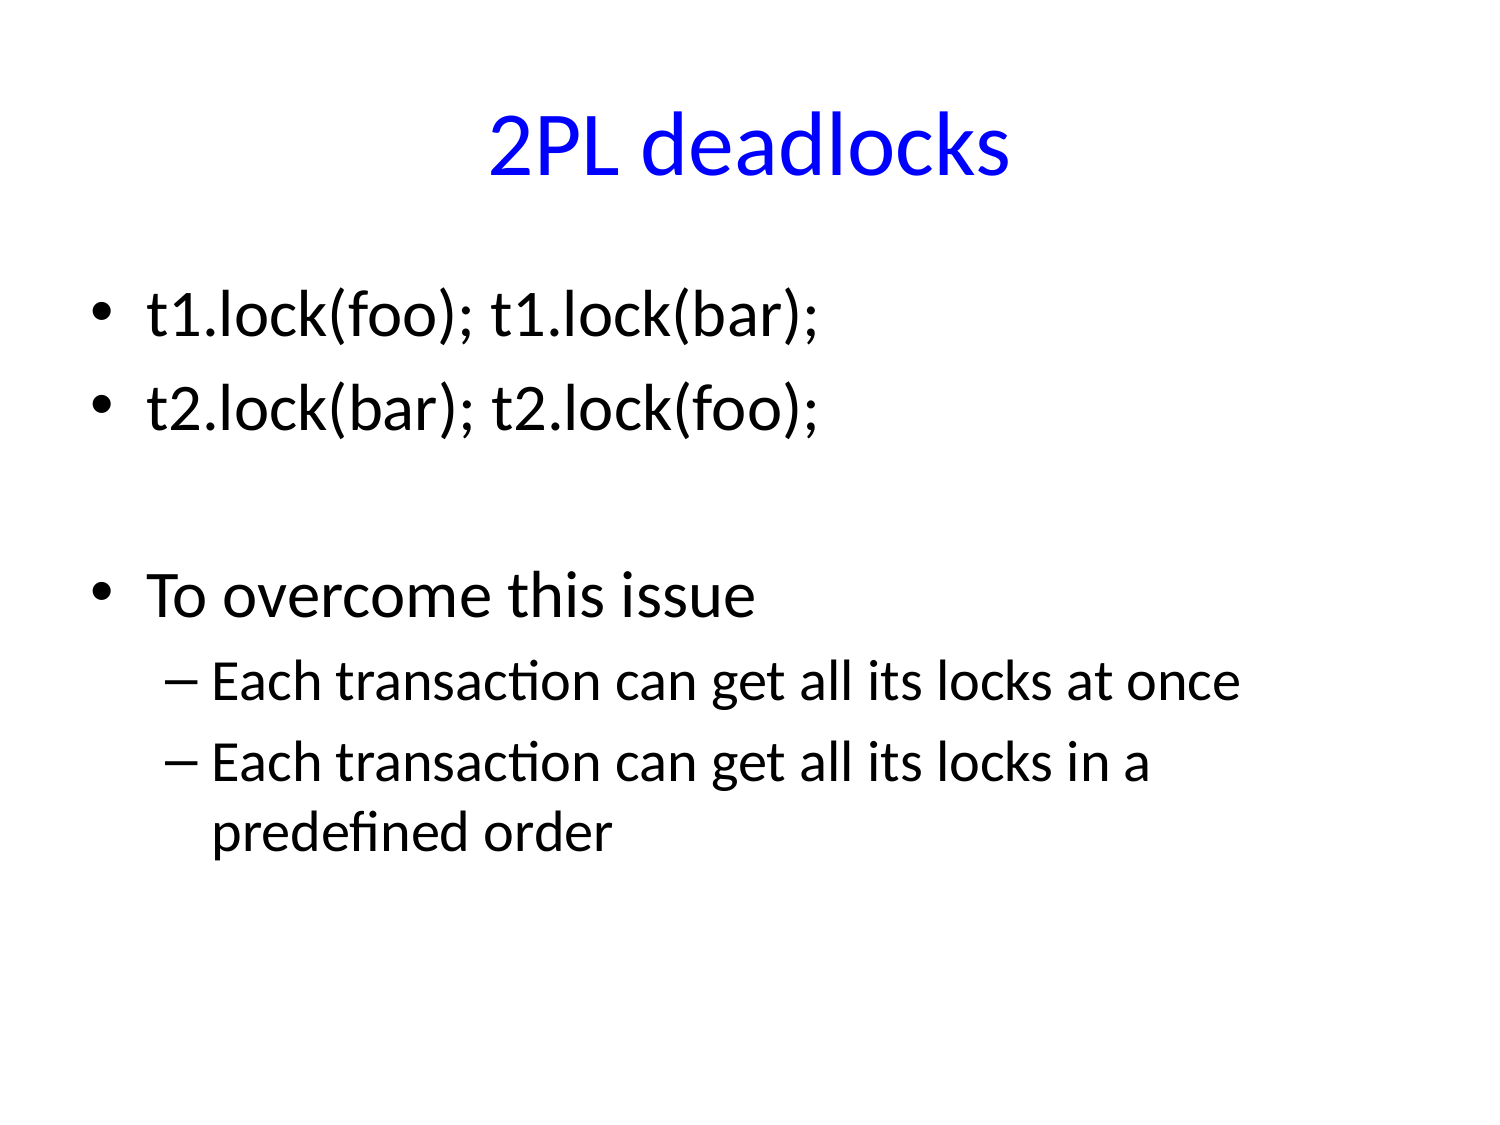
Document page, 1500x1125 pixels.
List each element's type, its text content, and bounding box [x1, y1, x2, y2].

list t1.lock(foo); t1.lock(bar); t2.lock(bar); t2.lock(foo); To overcome this issue Each transaction can get all its locks at once Each transaction can get all its locks in a predefined order [75, 262, 1425, 1005]
title 2PL deadlocks [75, 45, 1425, 233]
